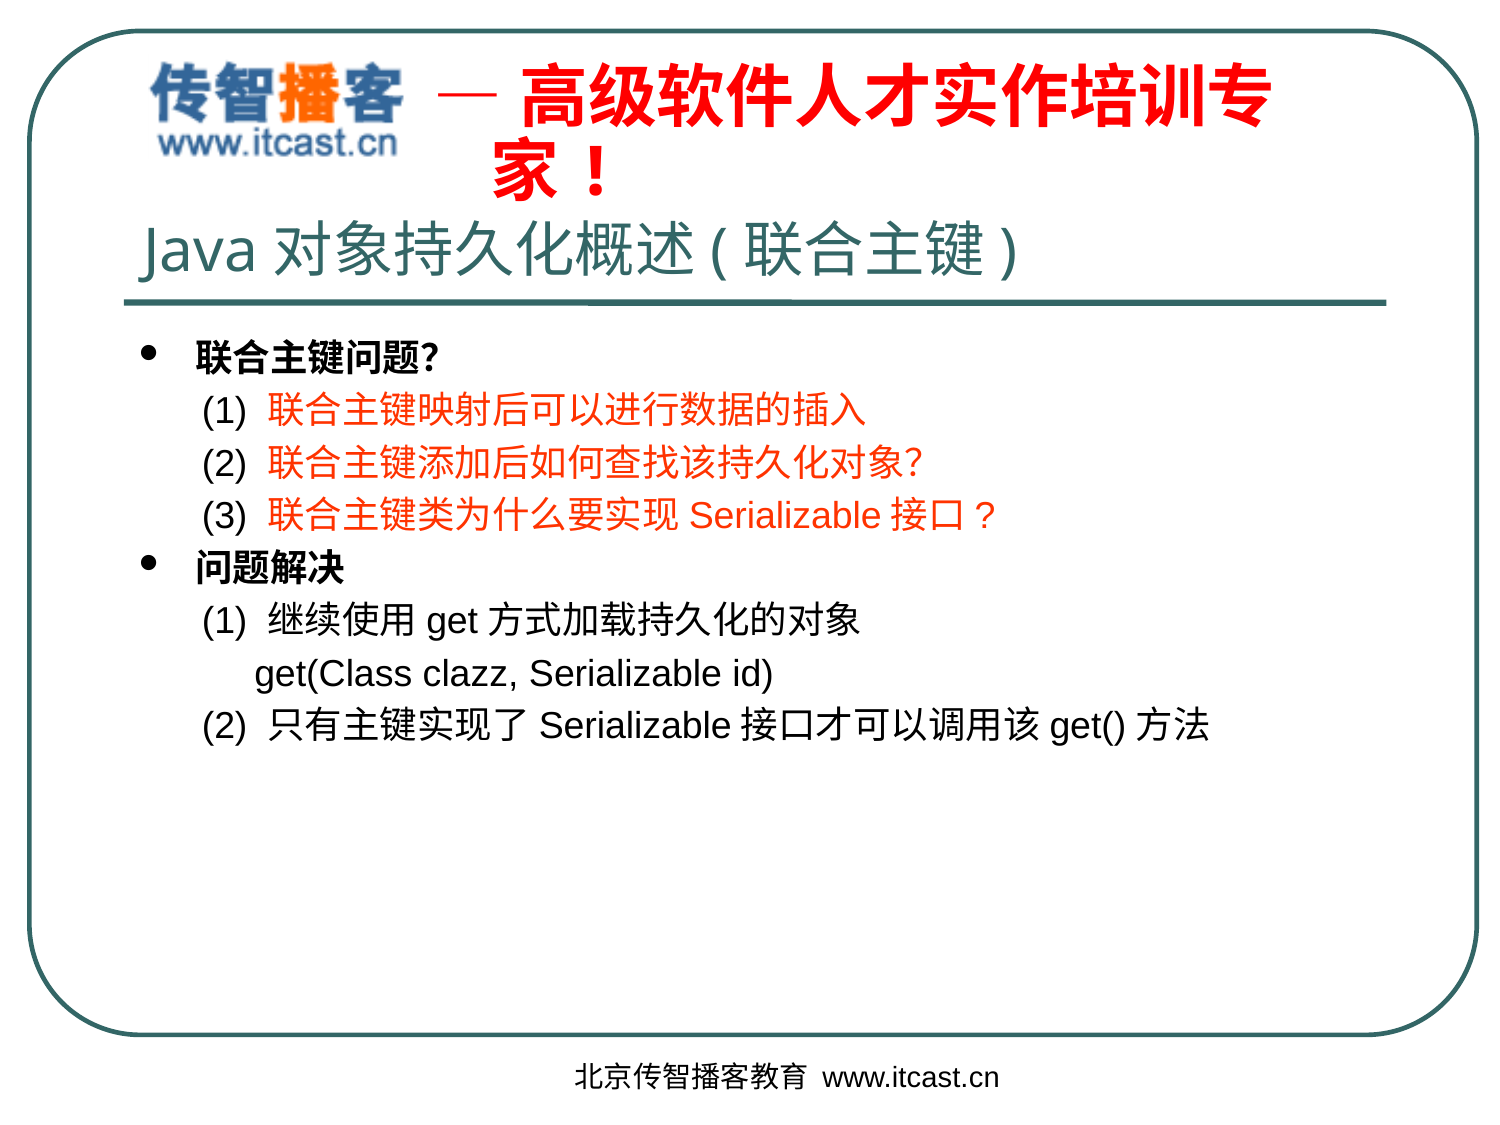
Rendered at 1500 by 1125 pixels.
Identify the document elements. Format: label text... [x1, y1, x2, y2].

footer 北京传智播客教育 www.itcast.cn [549, 1050, 1026, 1125]
list 联合主键问题？ (1) 联合主键映射后可以进行数据的插入 (2) 联合主键添加后如何查找该持久化对象？ (3) 联合主键类为什么要实现Serializable接口? 问题解决 (1) 继续使用get方式加载持久化的对象 get(Class clazz, Serializable id) (2) 只有主键实现了Serializable接口才可以调用该get()方法 [123, 326, 1436, 999]
title Java对象持久化概述(联合主键) [111, 54, 1375, 292]
